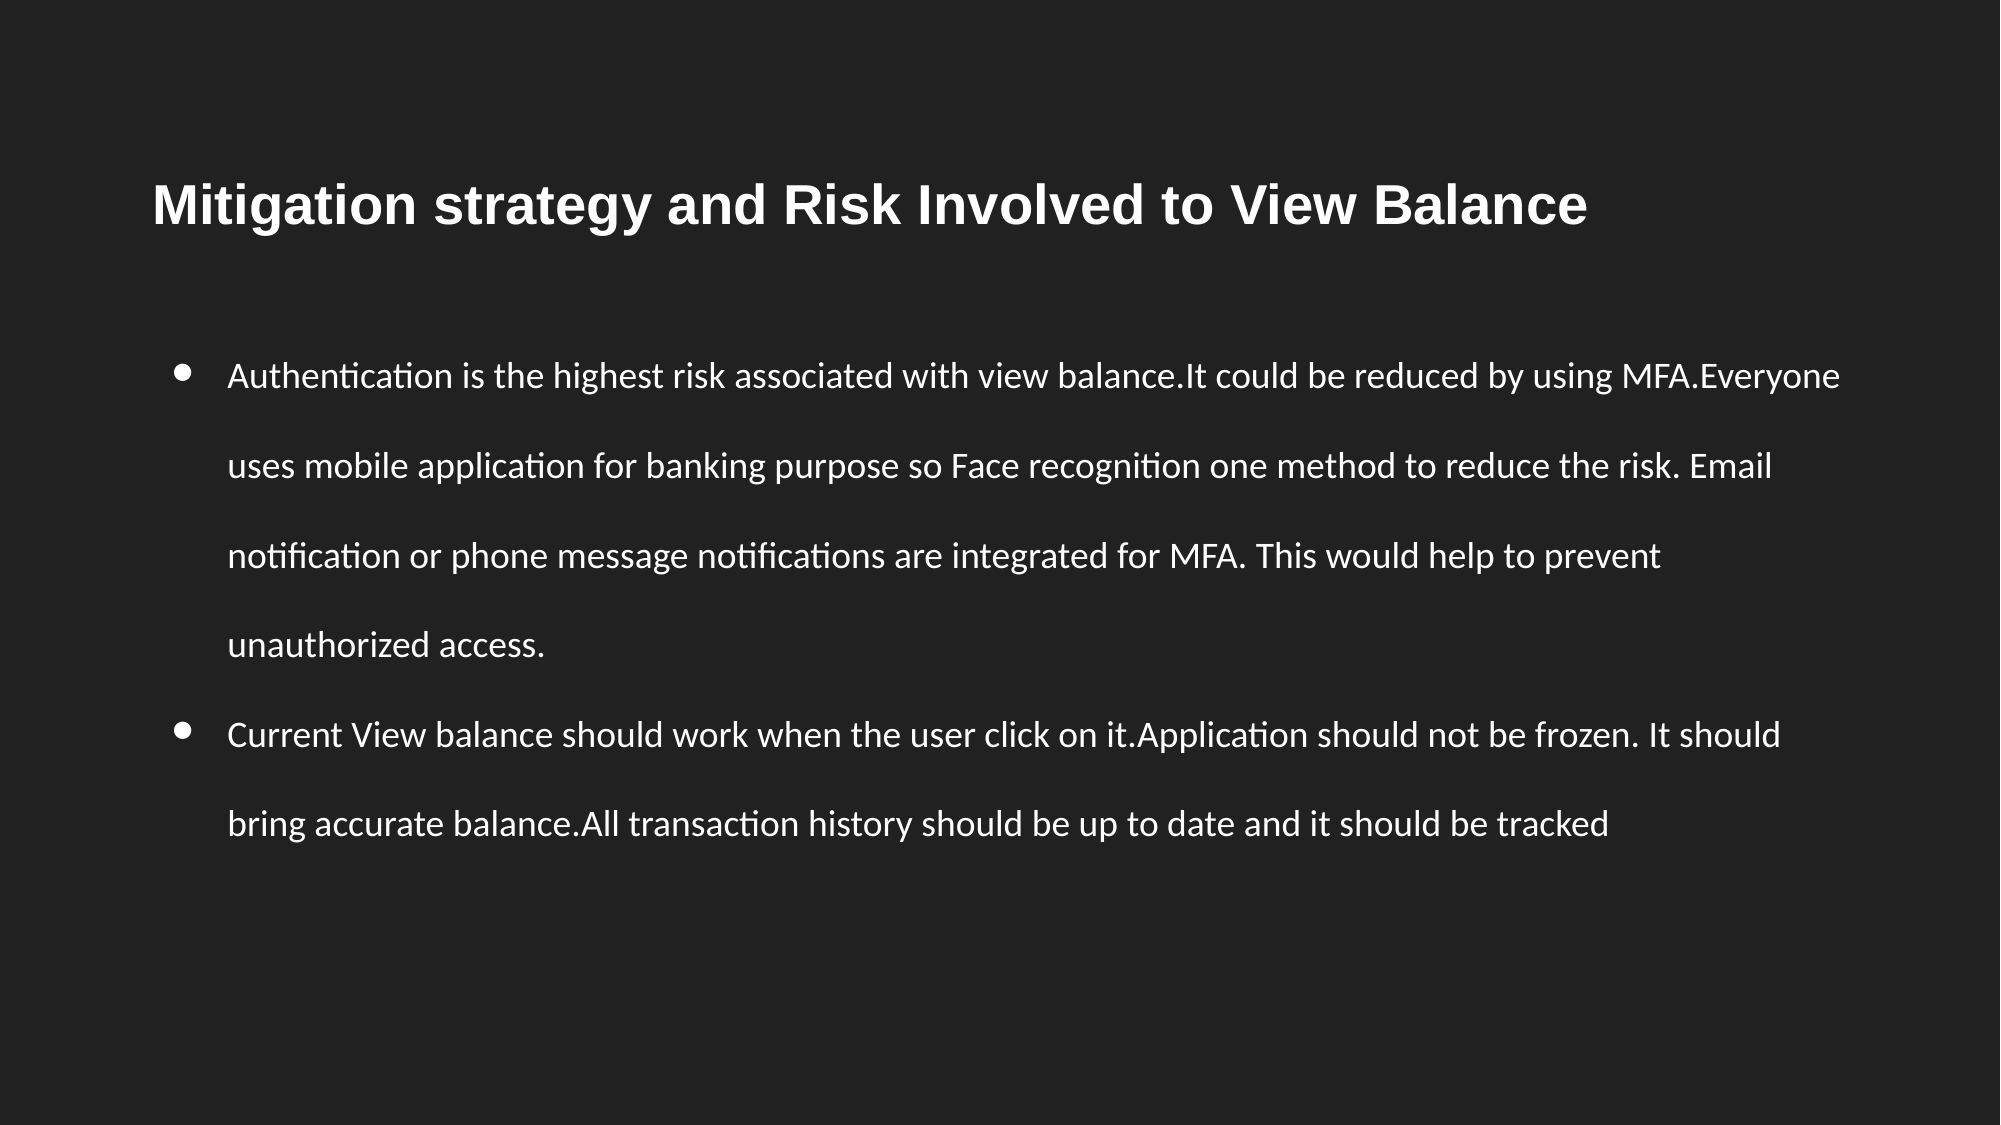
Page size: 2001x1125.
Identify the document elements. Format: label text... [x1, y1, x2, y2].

title Mitigation strategy and Risk Involved to View Balance [137, 59, 1863, 278]
list Authentication is the highest risk associated with view balance.It could be reduced by using MFA.Everyone uses mobile application for banking purpose so Face recognition one method to reduce the risk. Email notification or phone message notifications are integrated for MFA. This would help to prevent unauthorized access. Current View balance should work when the user click on it.Application should not be frozen. It should bring accurate balance.All transaction history should be up to date and it should be tracked [137, 299, 1863, 1014]
